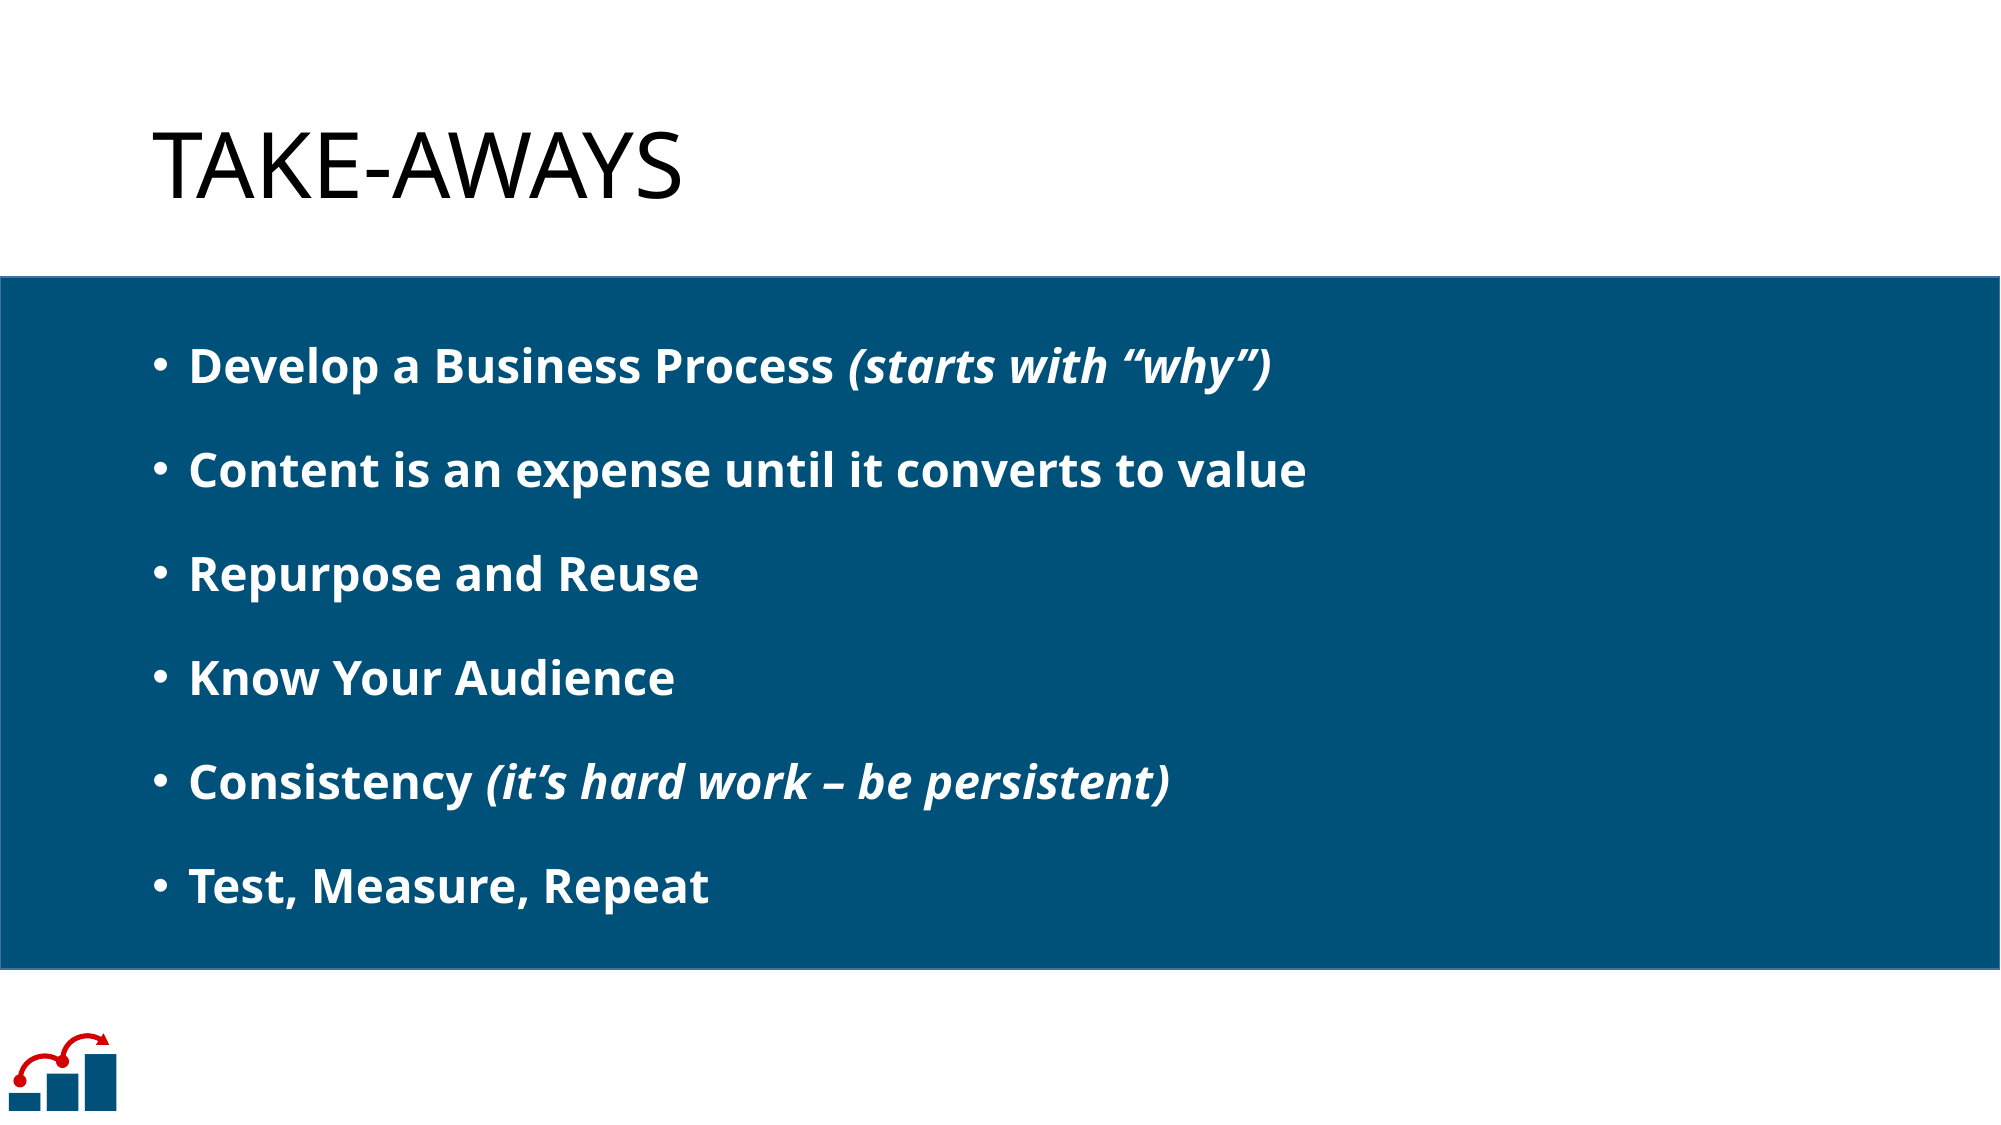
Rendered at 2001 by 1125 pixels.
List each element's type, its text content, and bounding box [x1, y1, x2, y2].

picture [0, 1025, 125, 1125]
text_box [0, 276, 2000, 970]
title TAKE-AWAYS [137, 59, 1863, 278]
list Develop a Business Process (starts with “why”) Content is an expense until it converts to value Repurpose and Reuse Know Your Audience Consistency (it’s hard work – be persistent) Test, Measure, Repeat [137, 299, 1863, 924]
